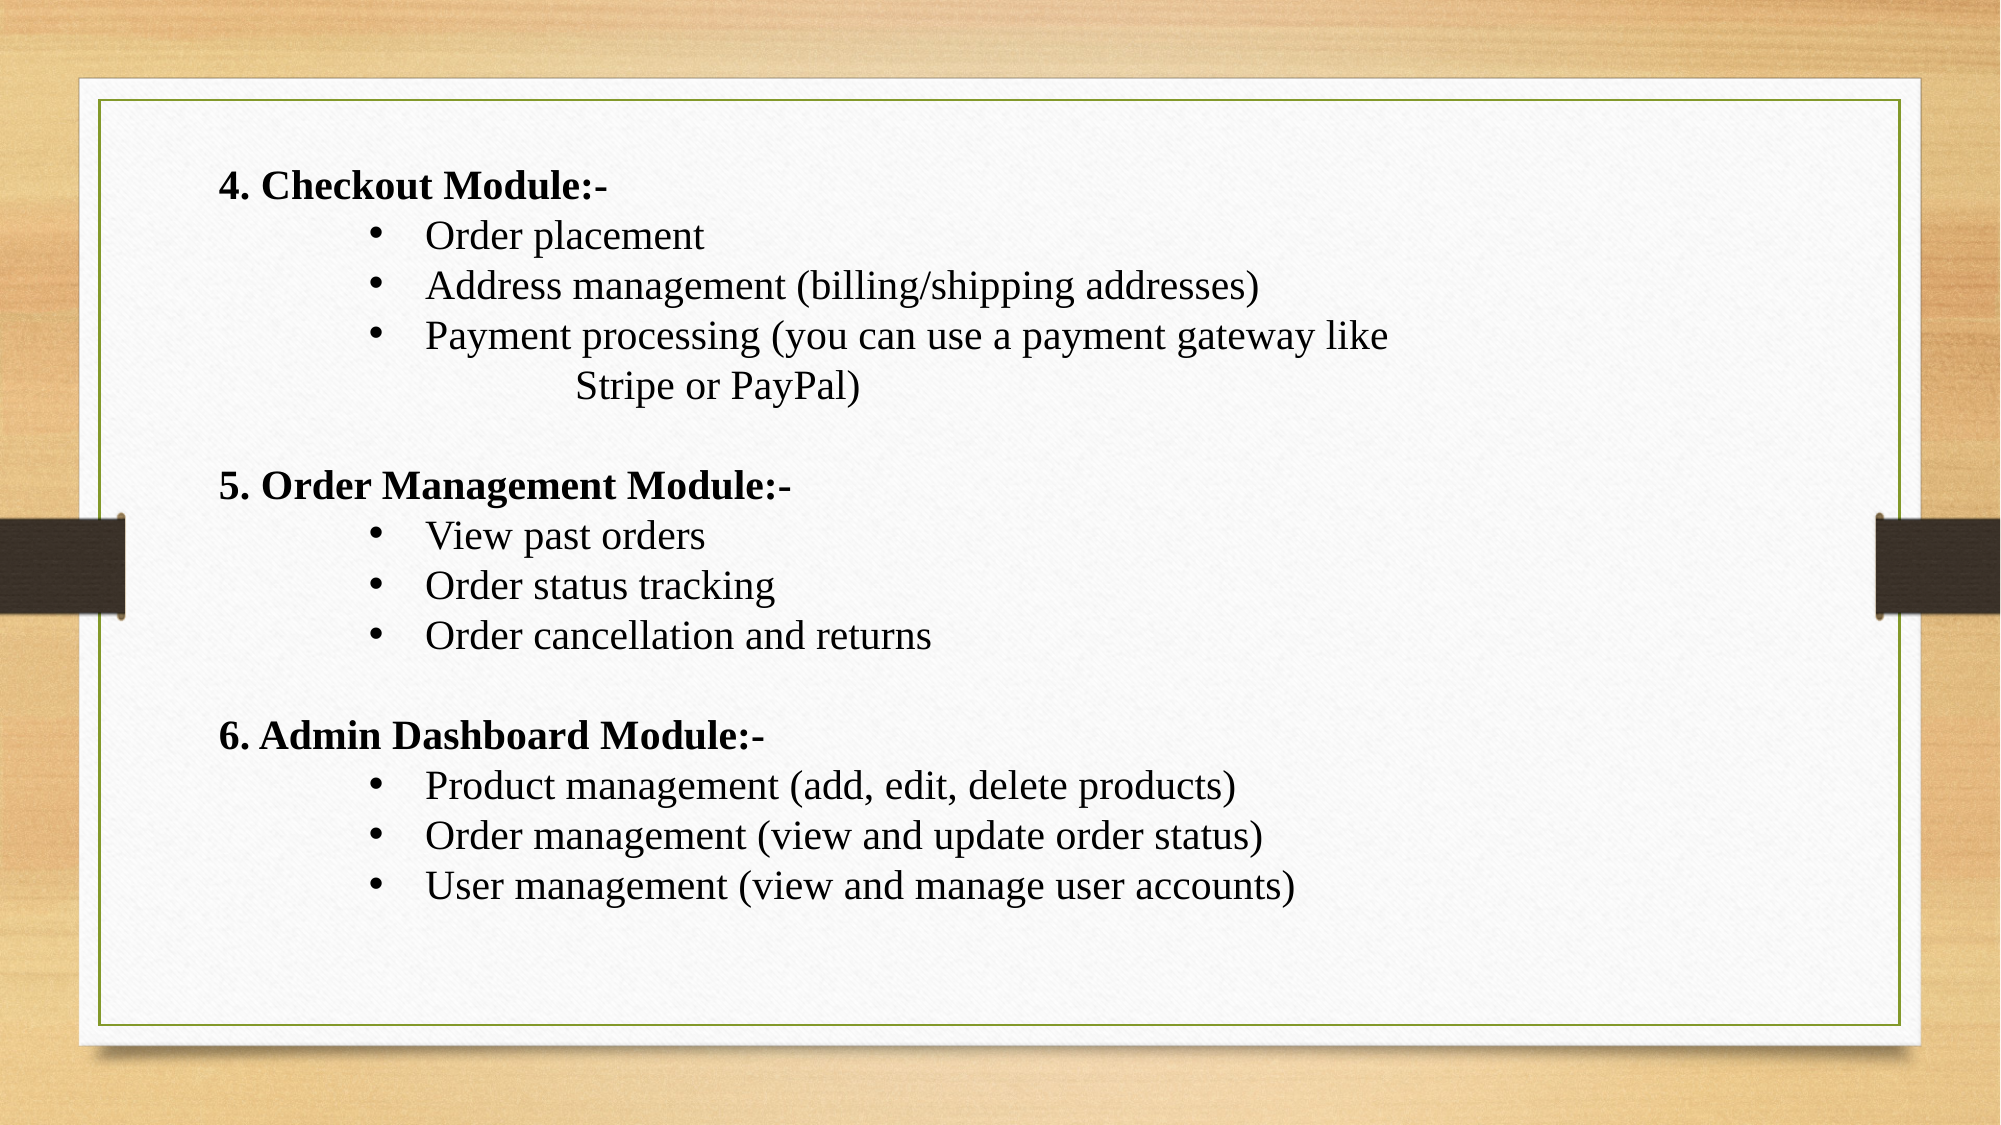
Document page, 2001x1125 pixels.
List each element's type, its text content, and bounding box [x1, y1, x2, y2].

text_box 4. Checkout Module:- Order placement Address management (billing/shipping addresses) Payment processing (you can use a payment gateway like Stripe or PayPal) 5. Order Management Module:- View past orders Order status tracking Order cancellation and returns 6. Admin Dashboard Module:- Product management (add, edit, delete products) Order management (view and update order status) User management (view and manage user accounts) [204, 150, 1448, 1001]
picture [0, 0, 2001, 1125]
